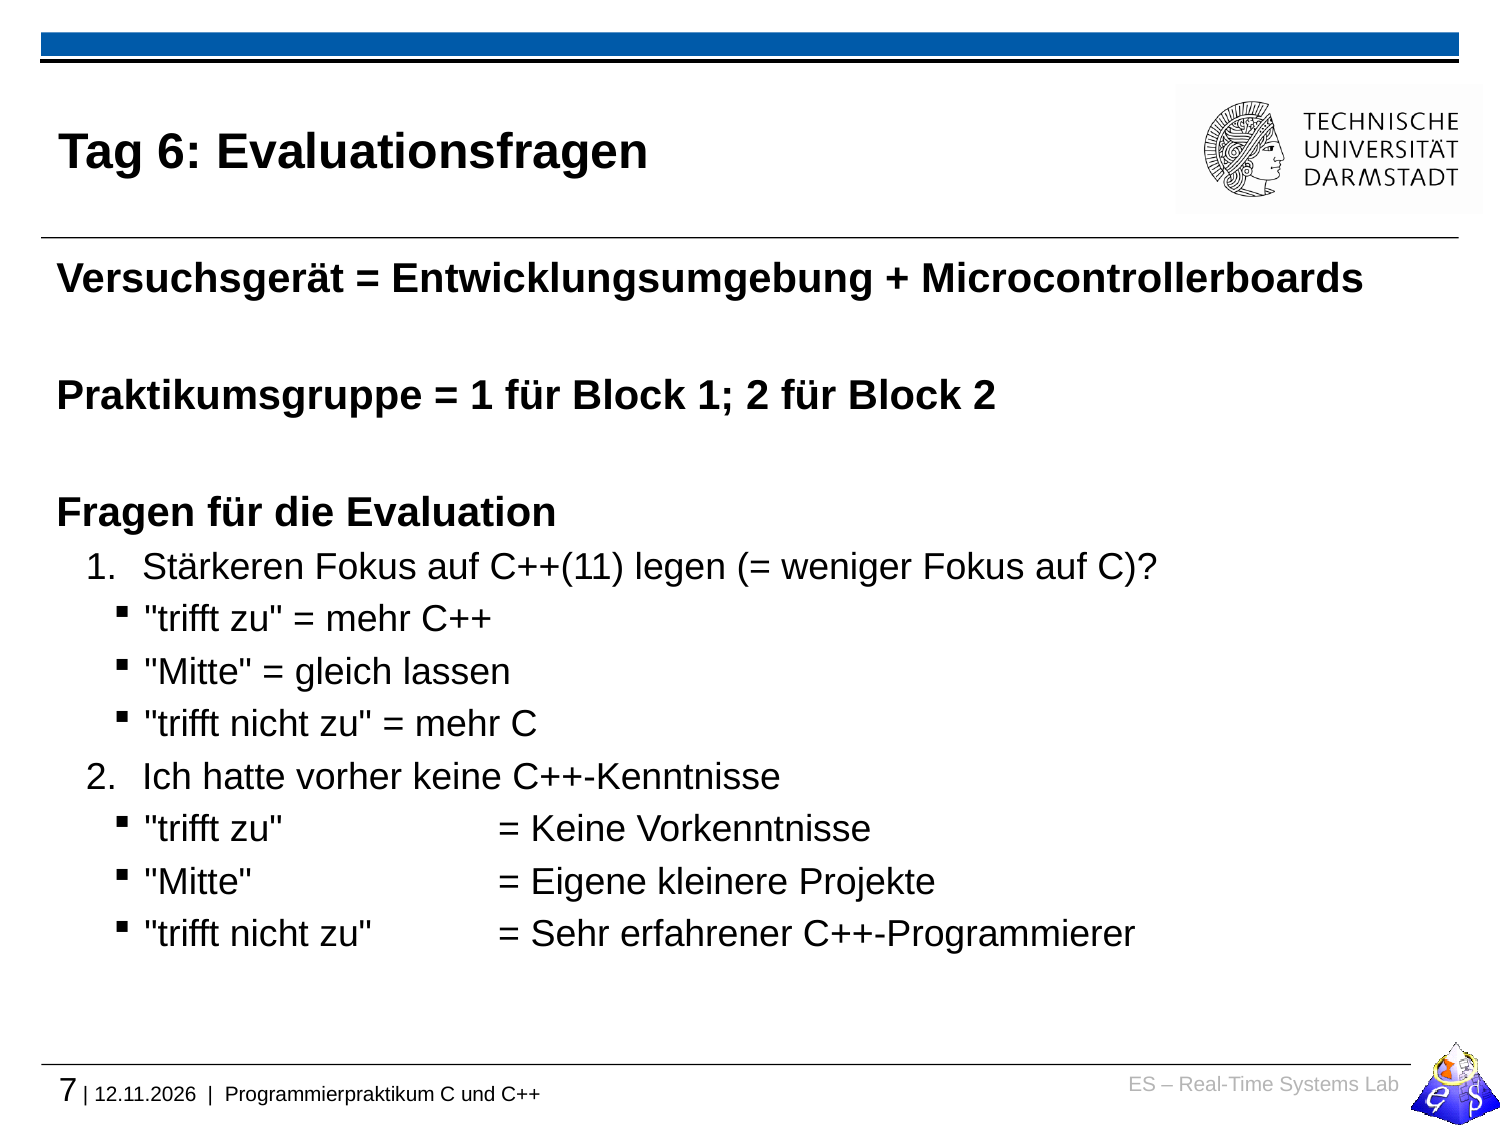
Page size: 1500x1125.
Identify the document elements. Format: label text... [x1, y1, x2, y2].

picture [1411, 1041, 1500, 1125]
title Tag 6: Evaluationsfragen [58, 80, 1187, 218]
picture [1187, 84, 1483, 214]
list Versuchsgerät = Entwicklungsumgebung + Microcontrollerboards Praktikumsgruppe = 1 für Block 1; 2 für Block 2 Fragen für die Evaluation Stärkeren Fokus auf C++(11) legen (= weniger Fokus auf C)? "trifft zu" = mehr C++ "Mitte" = gleich lassen "trifft nicht zu" = mehr C Ich hatte vorher keine C++-Kenntnisse "trifft zu" = Keine Vorkenntnisse "Mitte" = Eigene kleinere Projekte "trifft nicht zu" = Sehr erfahrener C++-Programmierer [41, 243, 1459, 1059]
